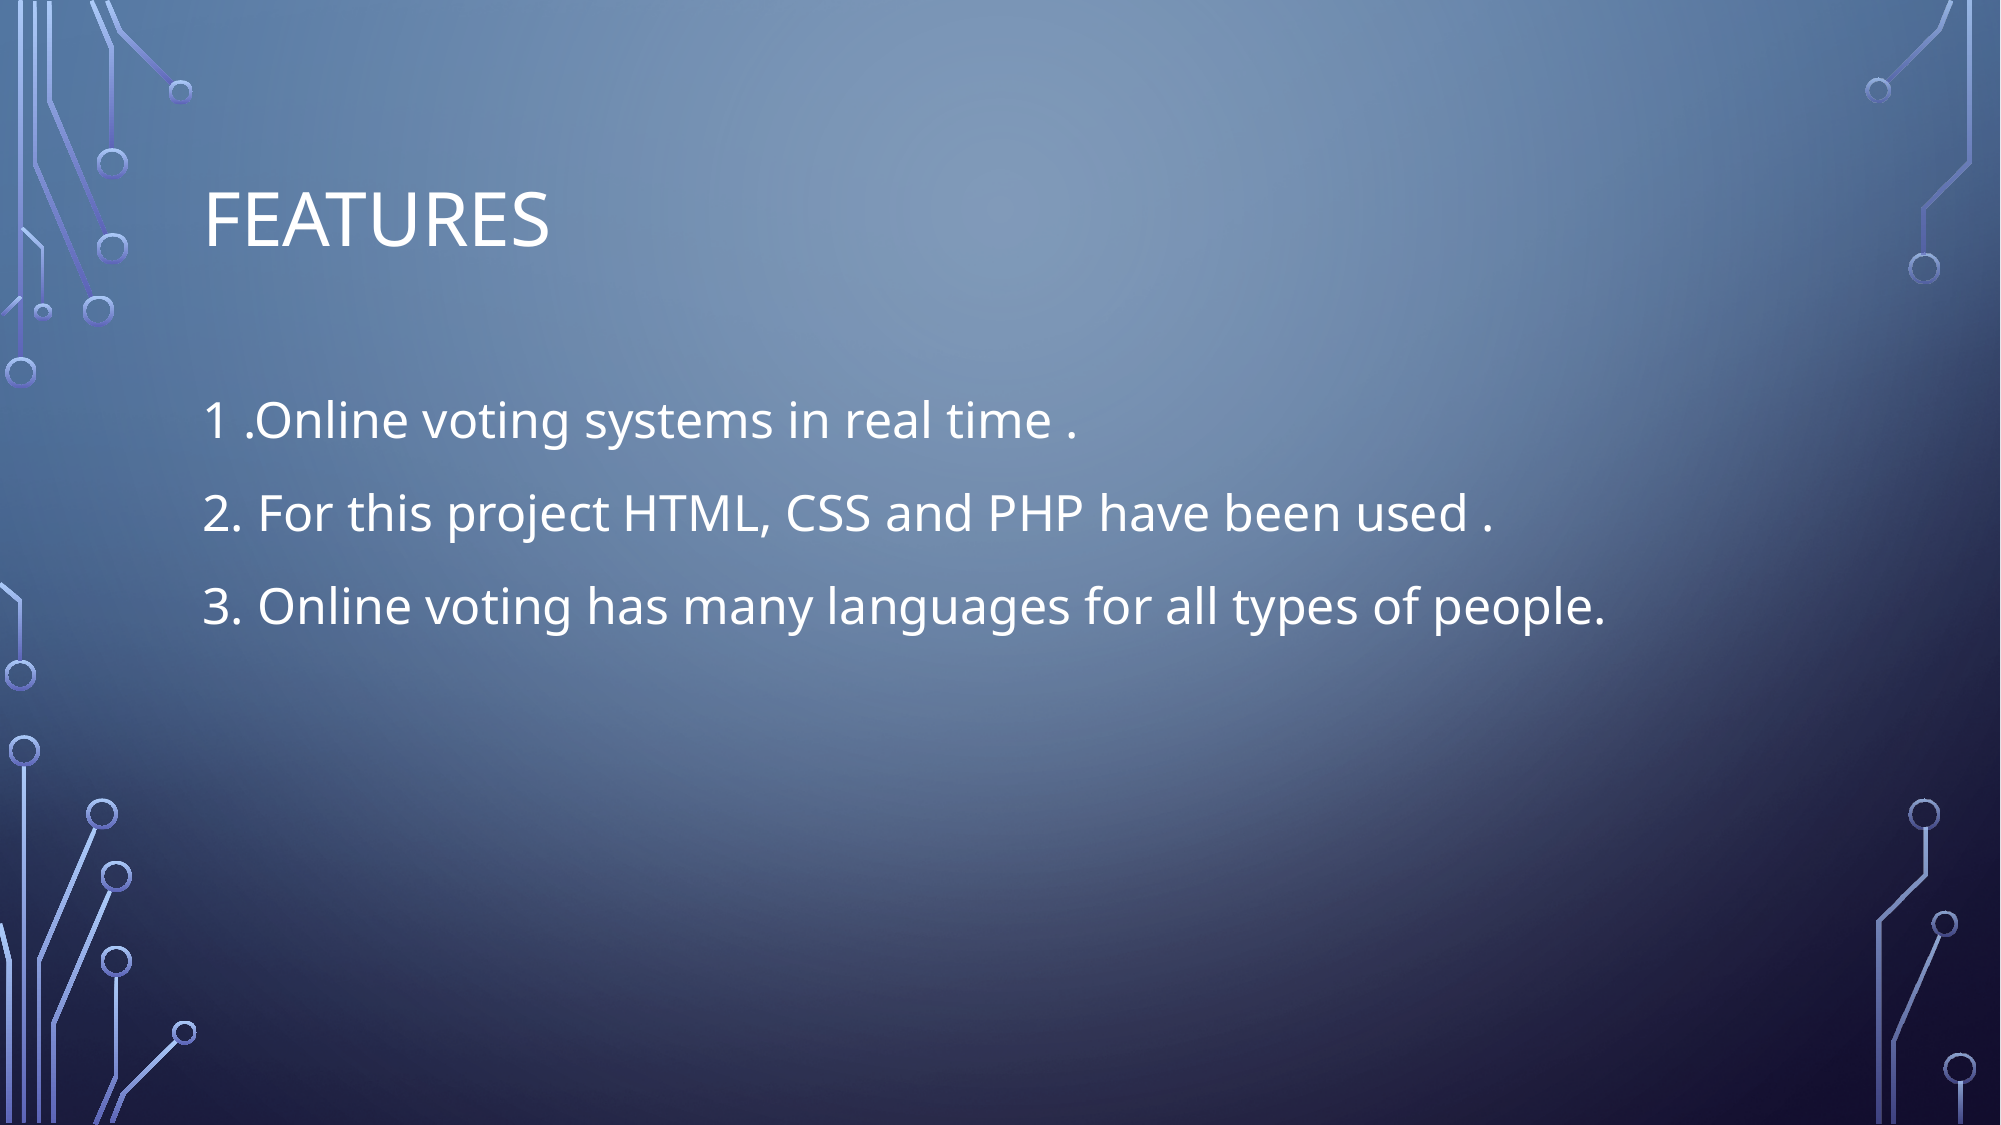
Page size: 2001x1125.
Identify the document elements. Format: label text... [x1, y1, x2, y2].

title Features [187, 101, 1813, 344]
list 1 .Online voting systems in real time . 2. For this project HTML, CSS and PHP have been used . 3. Online voting has many languages for all types of people. [187, 369, 1813, 950]
